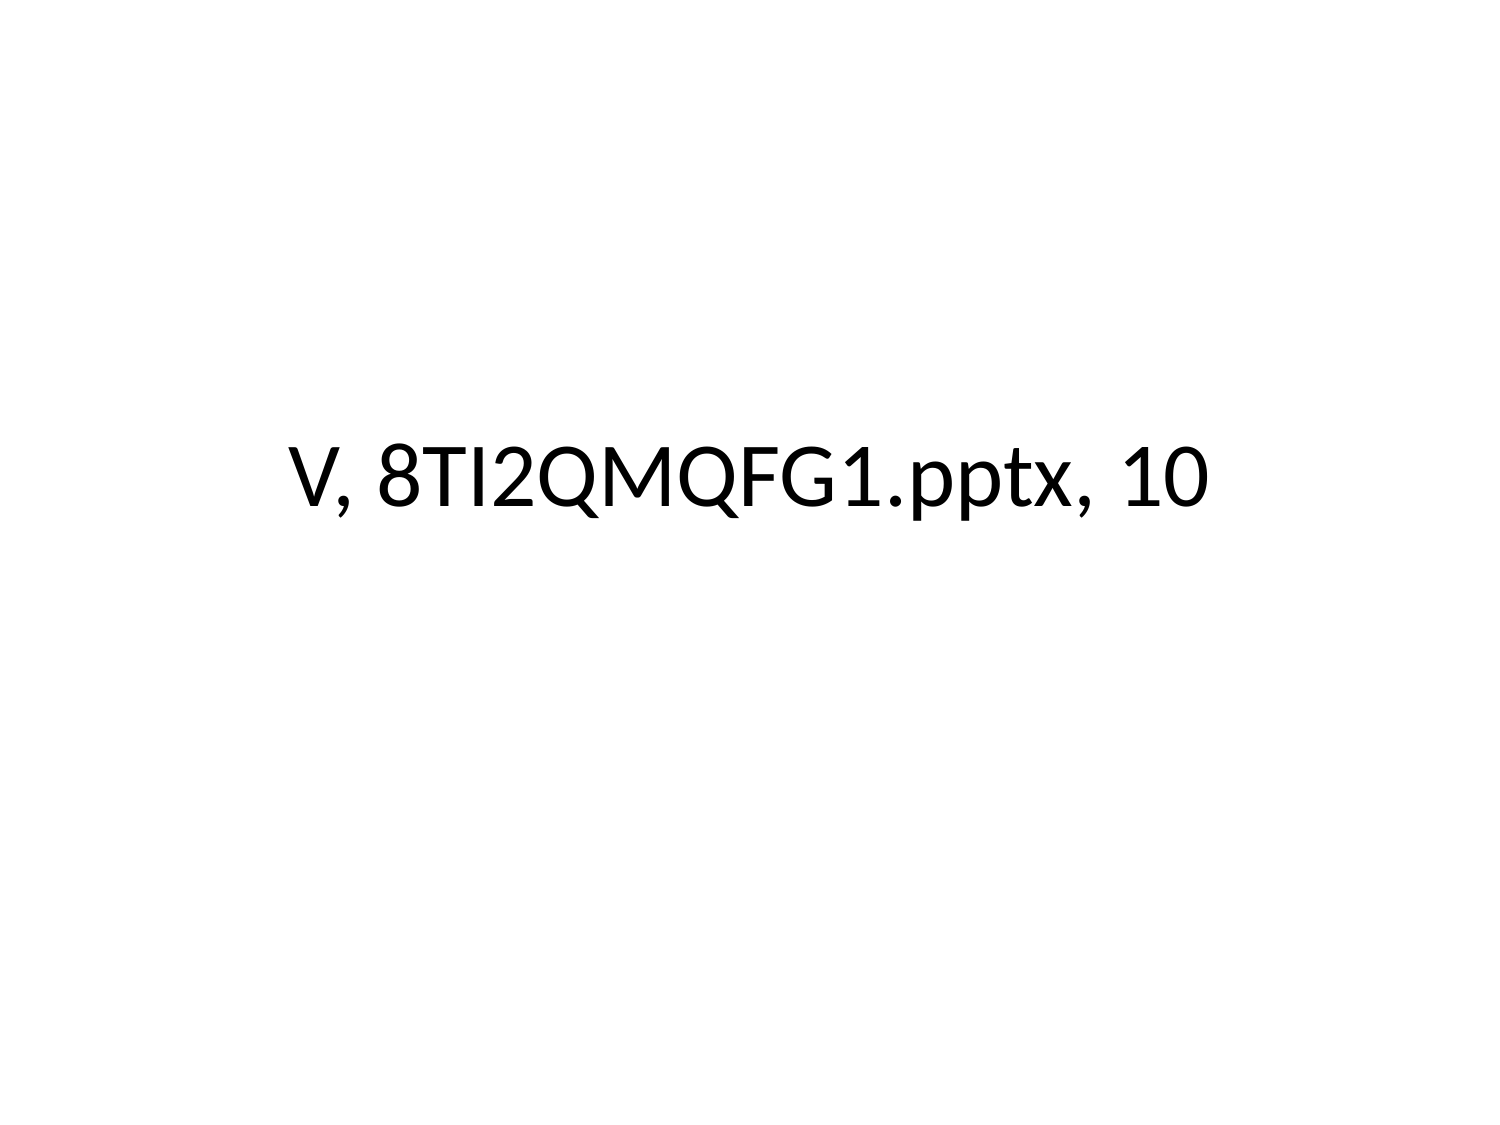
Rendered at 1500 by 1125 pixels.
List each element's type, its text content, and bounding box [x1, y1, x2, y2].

title V, 8TI2QMQFG1.pptx, 10 [112, 349, 1388, 591]
